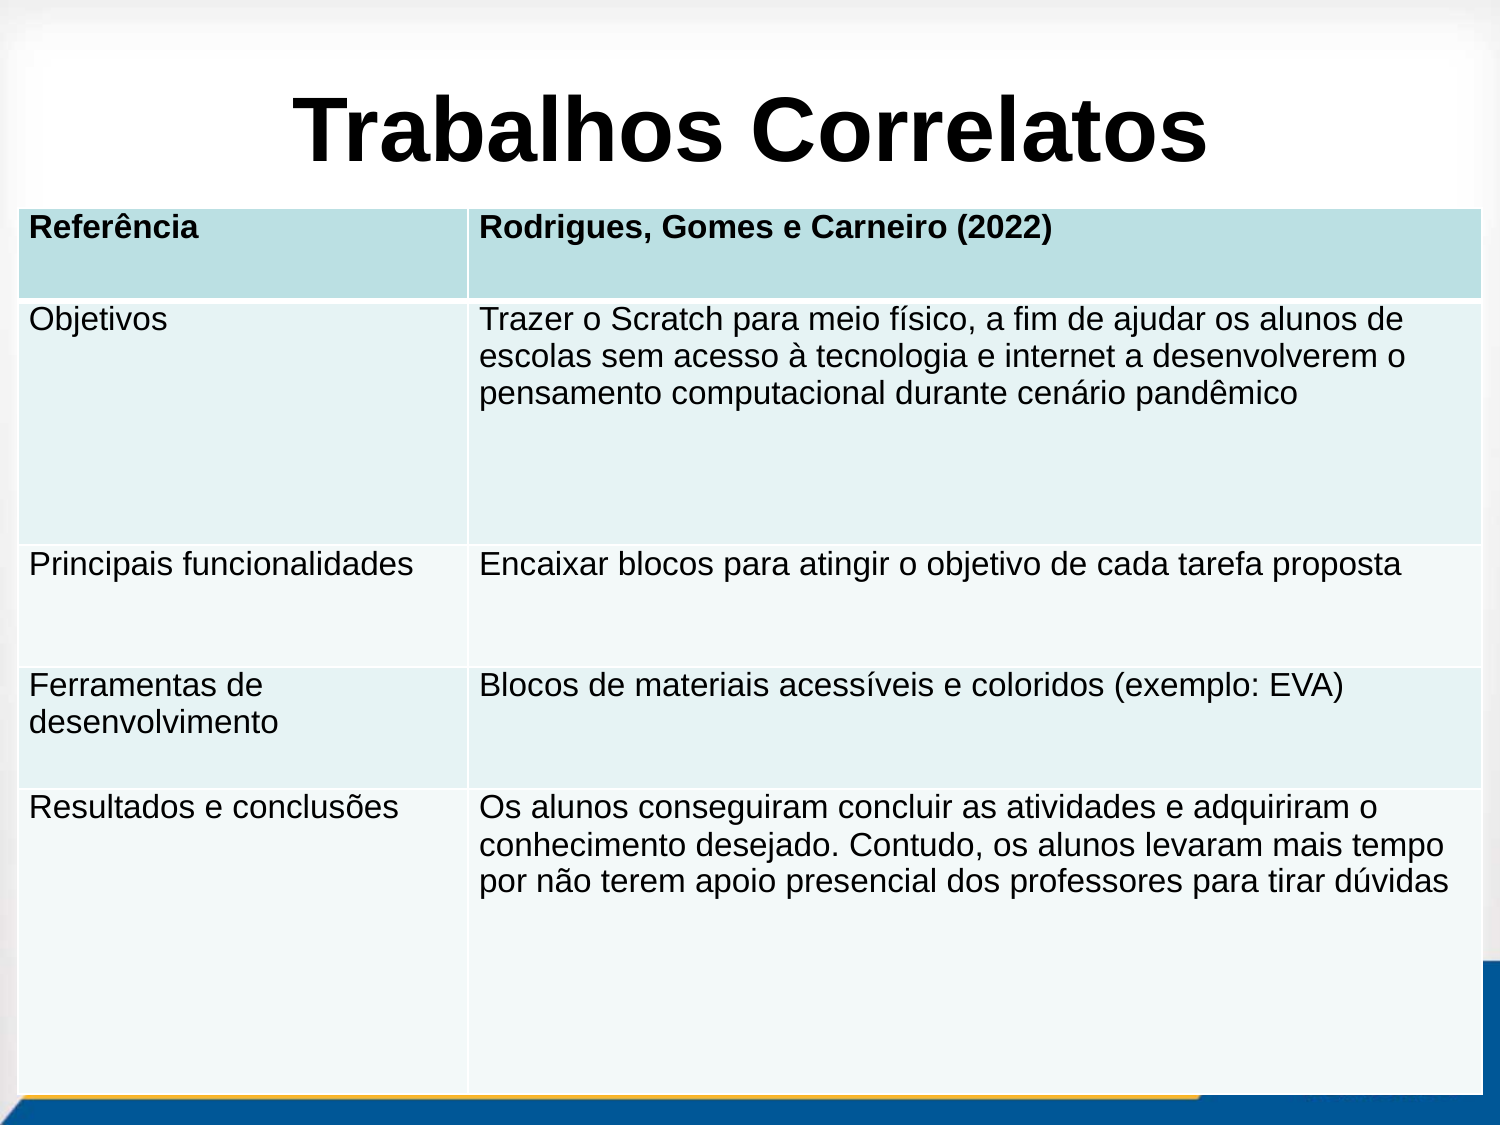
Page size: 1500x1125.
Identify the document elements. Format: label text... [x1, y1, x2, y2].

table_header Referência [19, 209, 467, 298]
table_cell Objetivos [19, 304, 467, 544]
table_cell Blocos de materiais acessíveis e coloridos (exemplo: EVA) [469, 668, 1481, 788]
table_cell Resultados e conclusões [19, 790, 467, 1093]
table_cell Trazer o Scratch para meio físico, a fim de ajudar os alunos de escolas sem acesso à tecnologia e internet a desenvolverem o pensamento computacional durante cenário pandêmico [469, 304, 1481, 544]
table_cell Ferramentas de desenvolvimento [19, 668, 467, 788]
table_header Rodrigues, Gomes e Carneiro (2022) [469, 209, 1481, 298]
table_cell Os alunos conseguiram concluir as atividades e adquiriram o conhecimento desejado. Contudo, os alunos levaram mais tempo por não terem apoio presencial dos professores para tirar dúvidas [469, 790, 1481, 1093]
picture [0, 0, 1500, 1125]
title Trabalhos Correlatos [76, 30, 1427, 207]
table_cell Principais funcionalidades [19, 546, 467, 666]
table_cell Encaixar blocos para atingir o objetivo de cada tarefa proposta [469, 546, 1481, 666]
